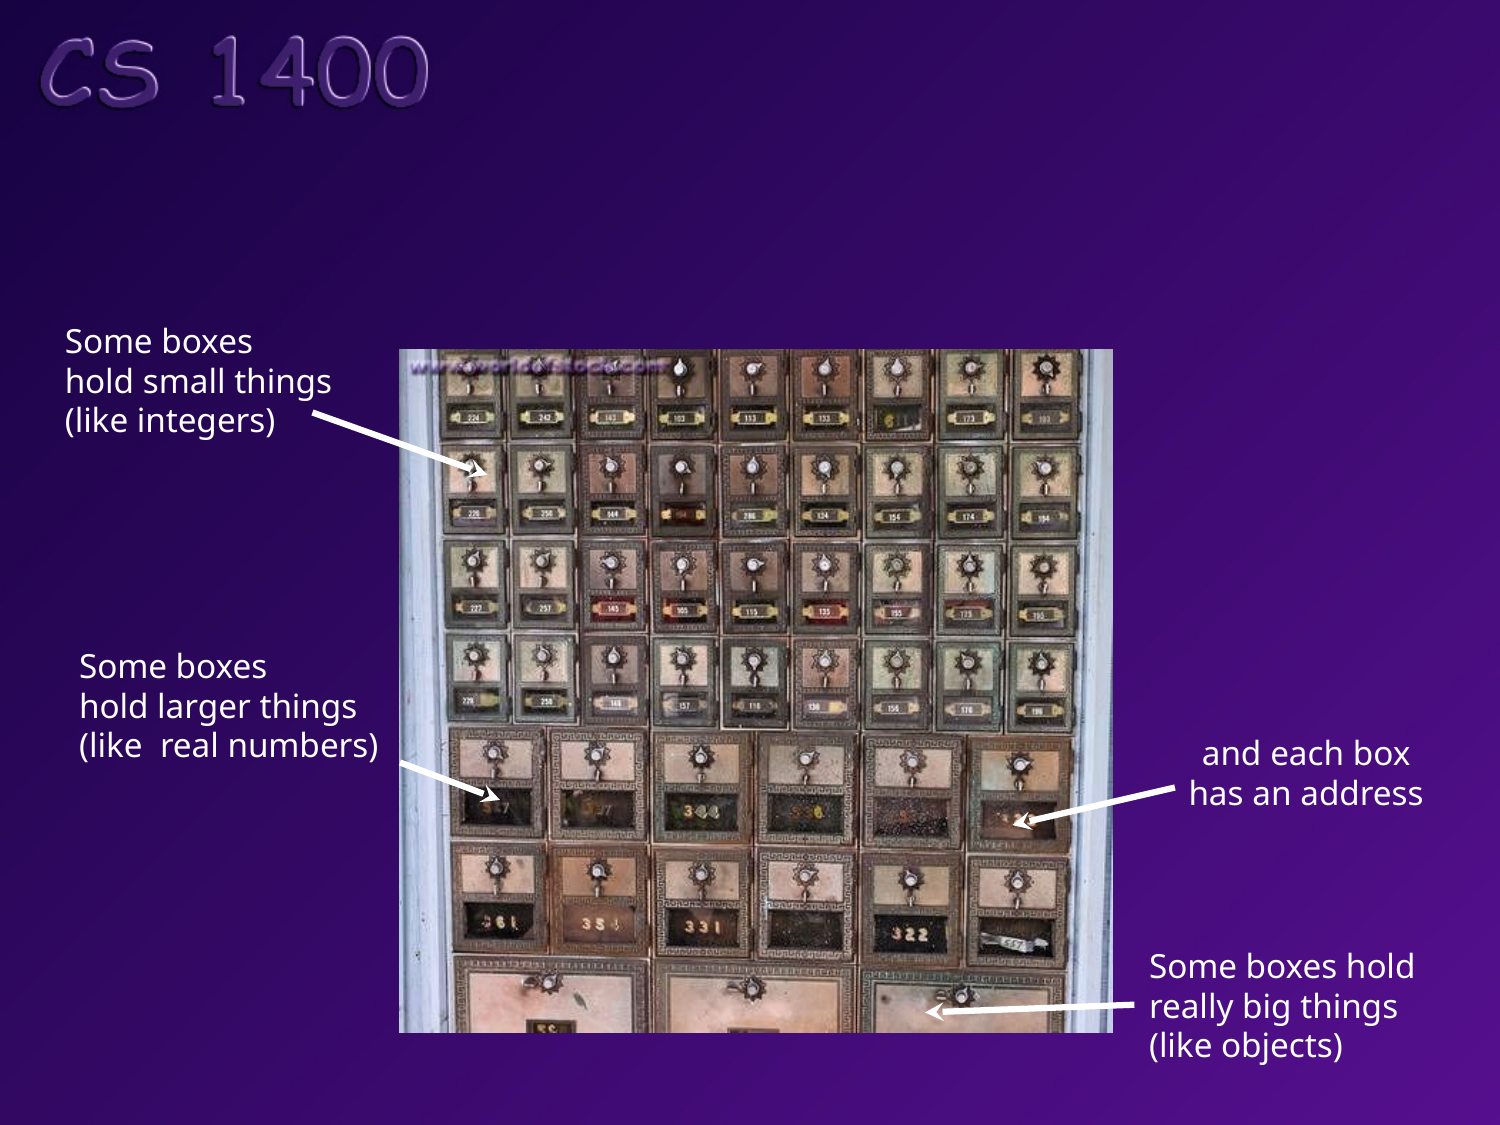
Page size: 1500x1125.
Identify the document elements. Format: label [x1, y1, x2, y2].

picture [0, 0, 1500, 1125]
text_box [1012, 724, 1438, 826]
text_box [49, 312, 488, 476]
text_box [924, 937, 1430, 1074]
text_box [62, 637, 501, 801]
